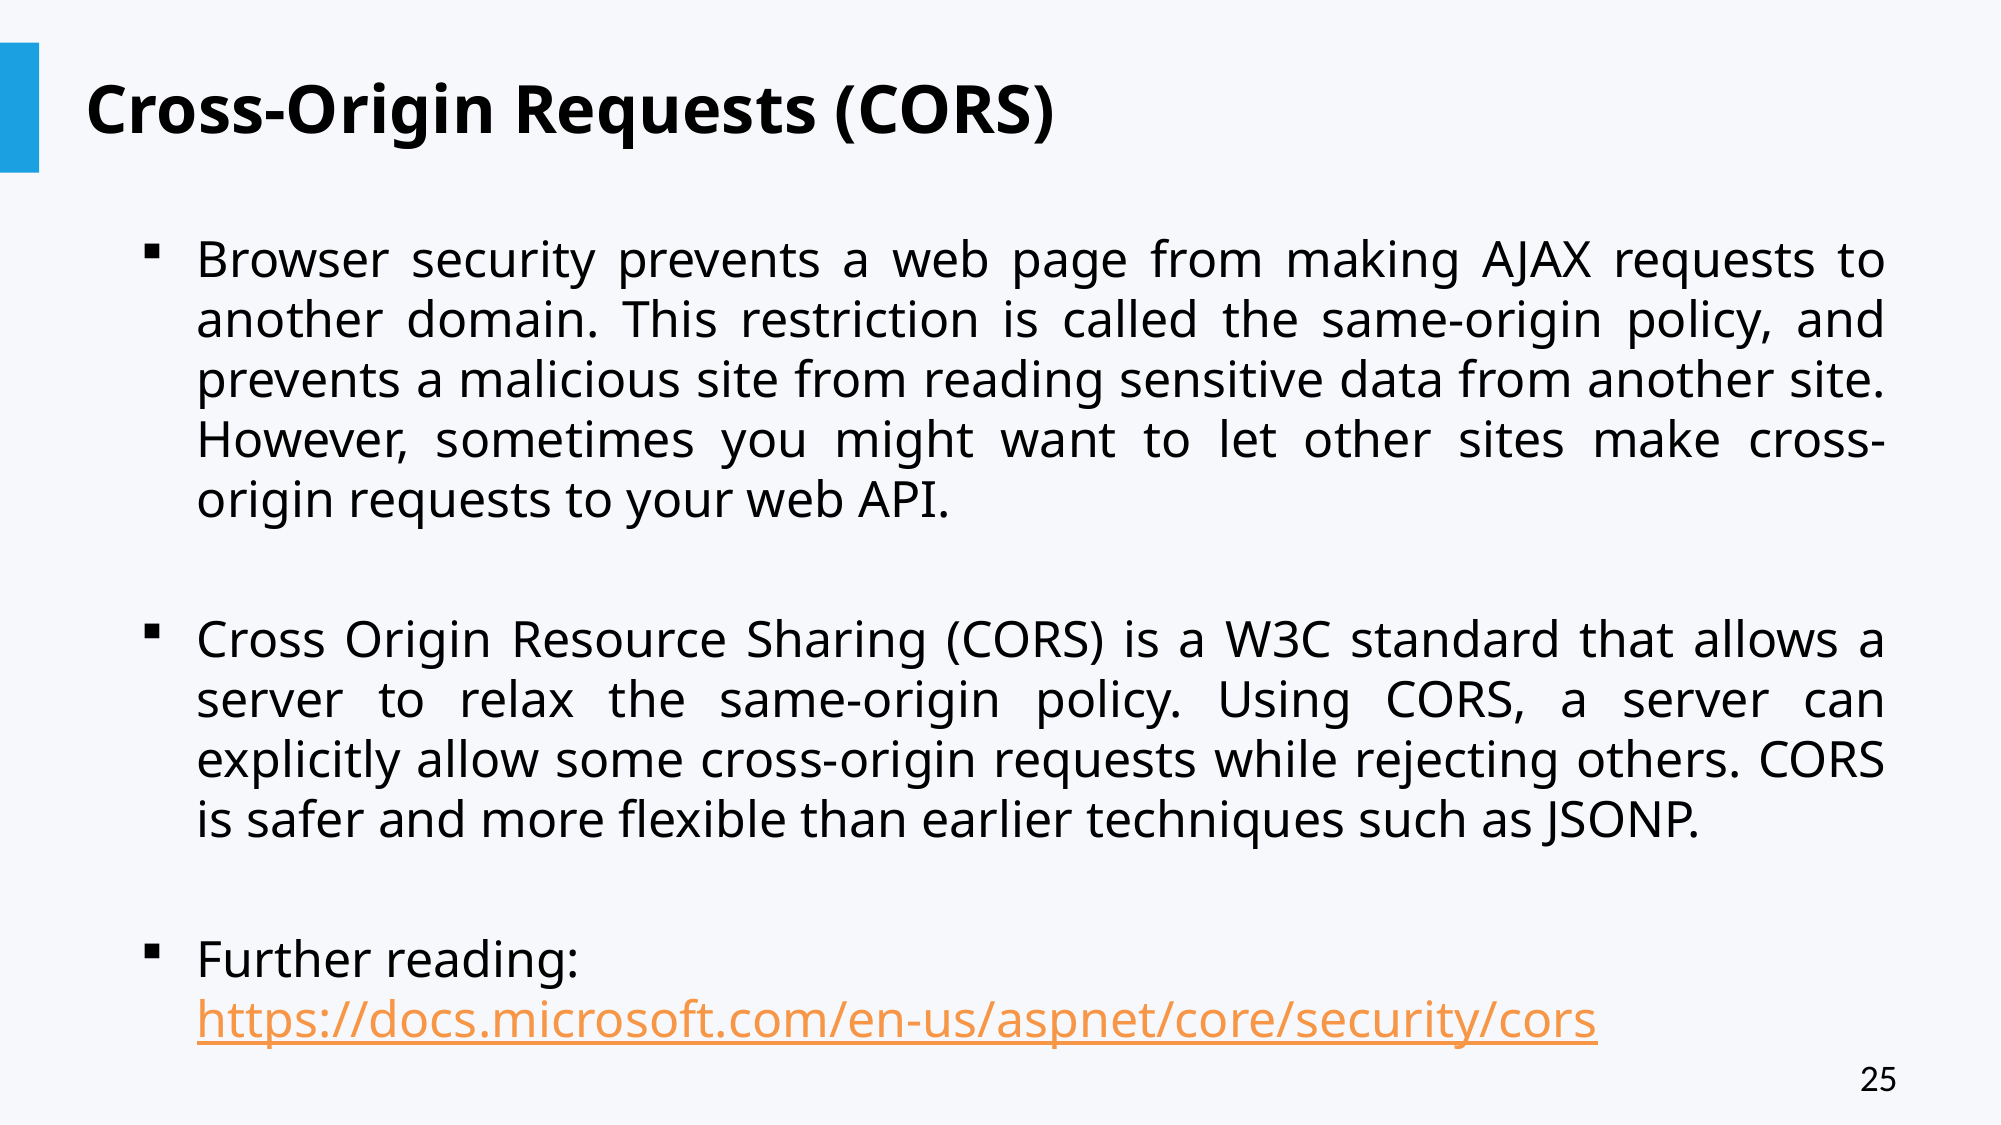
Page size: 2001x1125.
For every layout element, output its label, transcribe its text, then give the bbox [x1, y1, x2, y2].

title Cross-Origin Requests (CORS) [70, 42, 1489, 171]
list Browser security prevents a web page from making AJAX requests to another domain. This restriction is called the same-origin policy, and prevents a malicious site from reading sensitive data from another site. However, sometimes you might want to let other sites make cross-origin requests to your web API. Cross Origin Resource Sharing (CORS) is a W3C standard that allows a server to relax the same-origin policy. Using CORS, a server can explicitly allow some cross-origin requests while rejecting others. CORS is safer and more flexible than earlier techniques such as JSONP. Further reading: https://docs.microsoft.com/en-us/aspnet/core/security/cors [125, 219, 1903, 1010]
